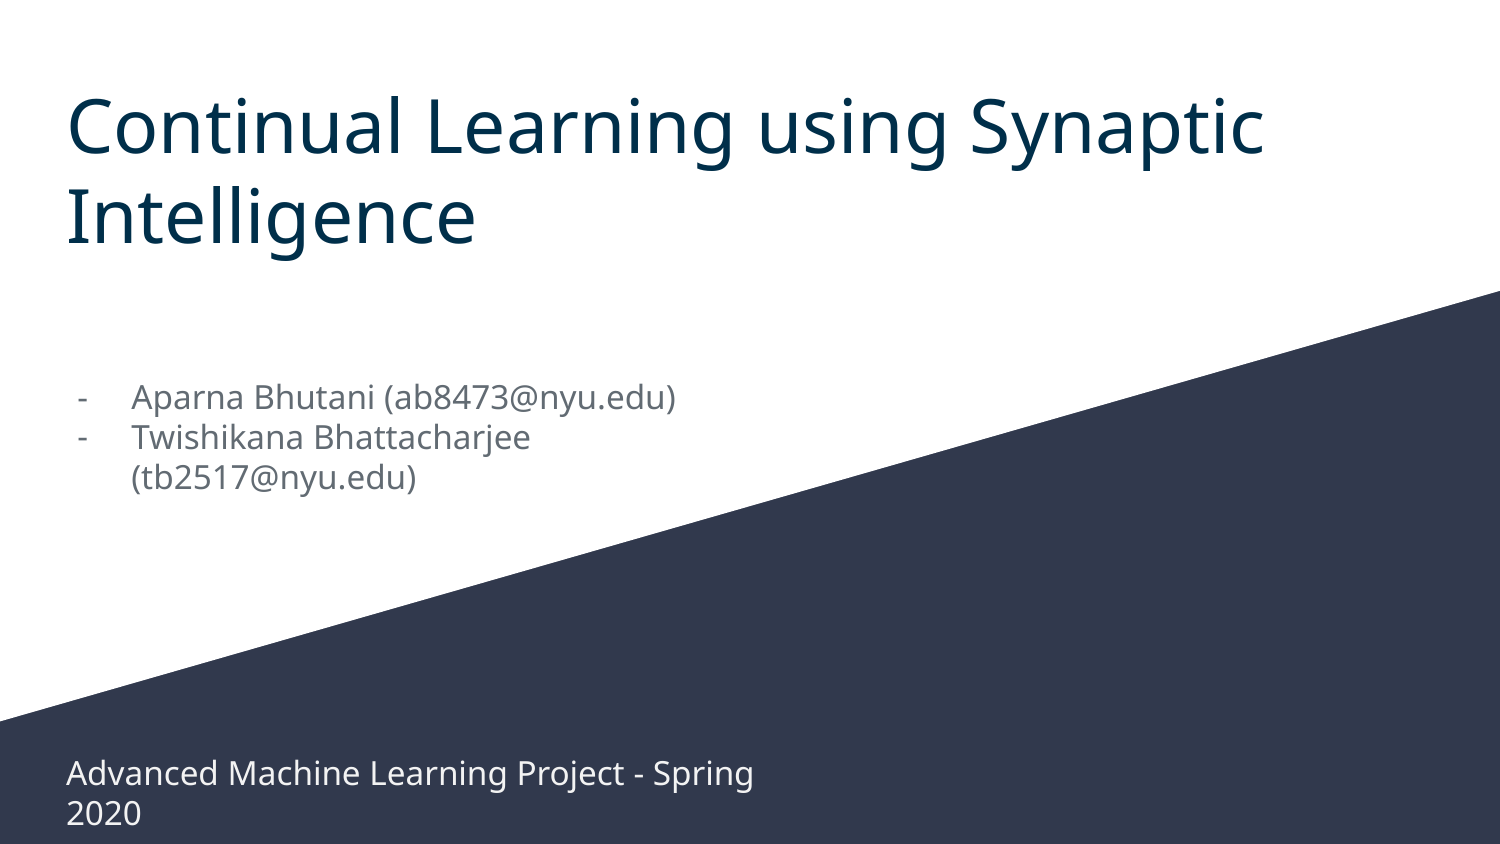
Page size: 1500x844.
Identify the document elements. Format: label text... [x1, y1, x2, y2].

title Continual Learning using Synaptic Intelligence [51, 63, 1449, 274]
subtitle Aparna Bhutani (ab8473@nyu.edu) Twishikana Bhattacharjee (tb2517@nyu.edu) [41, 361, 823, 483]
subtitle Advanced Machine Learning Project - Spring 2020 [51, 737, 833, 802]
